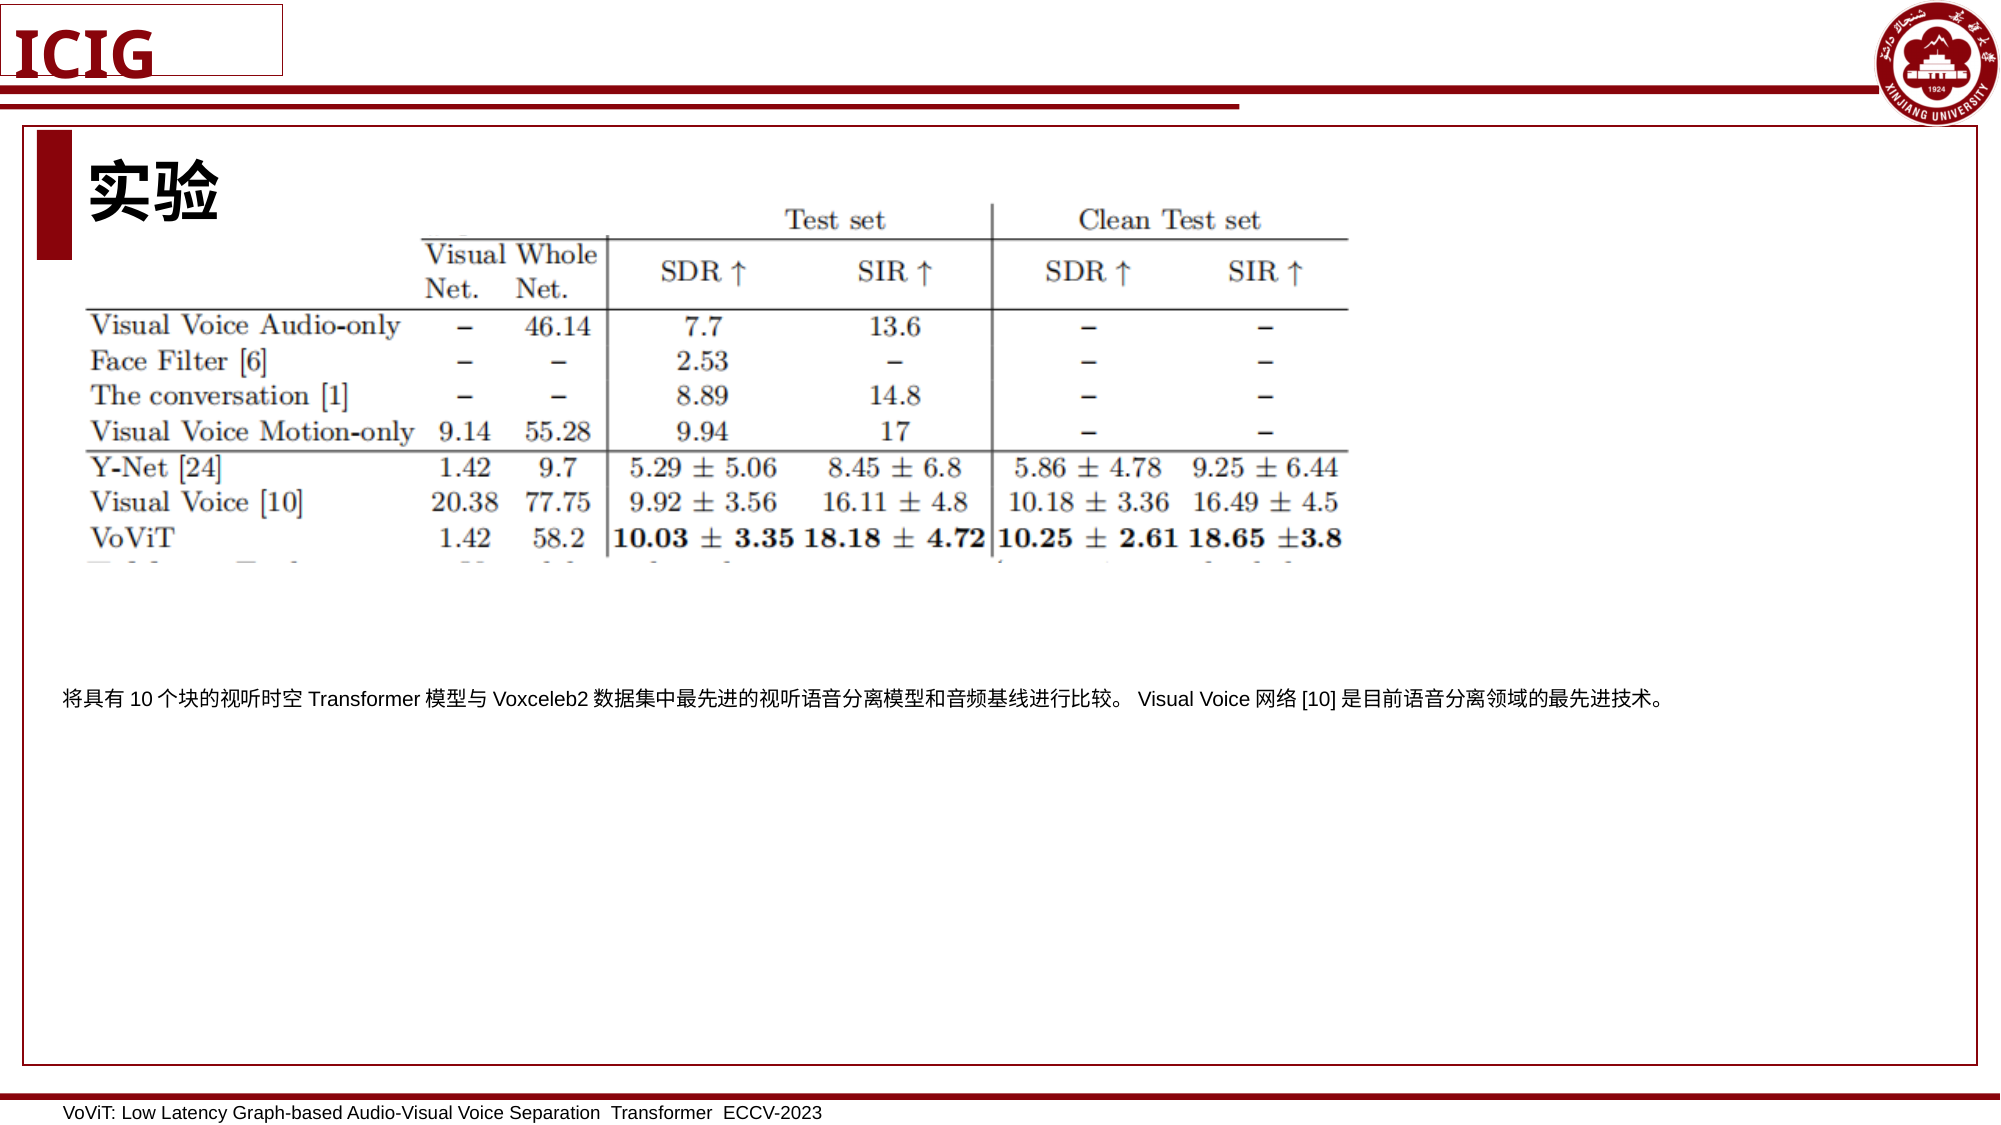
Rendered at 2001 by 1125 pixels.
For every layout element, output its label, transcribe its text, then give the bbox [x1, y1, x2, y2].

text_box ICIG [0, 4, 283, 76]
picture [34, 154, 1396, 563]
picture [1874, 0, 2000, 127]
text_box [22, 125, 1978, 1066]
text_box [1983, 1093, 2000, 1100]
text_box [0, 1093, 48, 1100]
text_box [0, 104, 1240, 110]
text_box [0, 85, 1874, 95]
text_box VoViT: Low Latency Graph-based Audio-Visual Voice Separation Transformer ECCV-2023 [48, 1093, 1983, 1121]
text_box [36, 129, 73, 154]
text_box 将具有10个块的视听时空Transformer模型与Voxceleb2数据集中最先进的视听语音分离模型和音频基线进行比较。Visual Voice网络[10]是目前语音分离领域的最先进技术。 [48, 678, 1957, 936]
